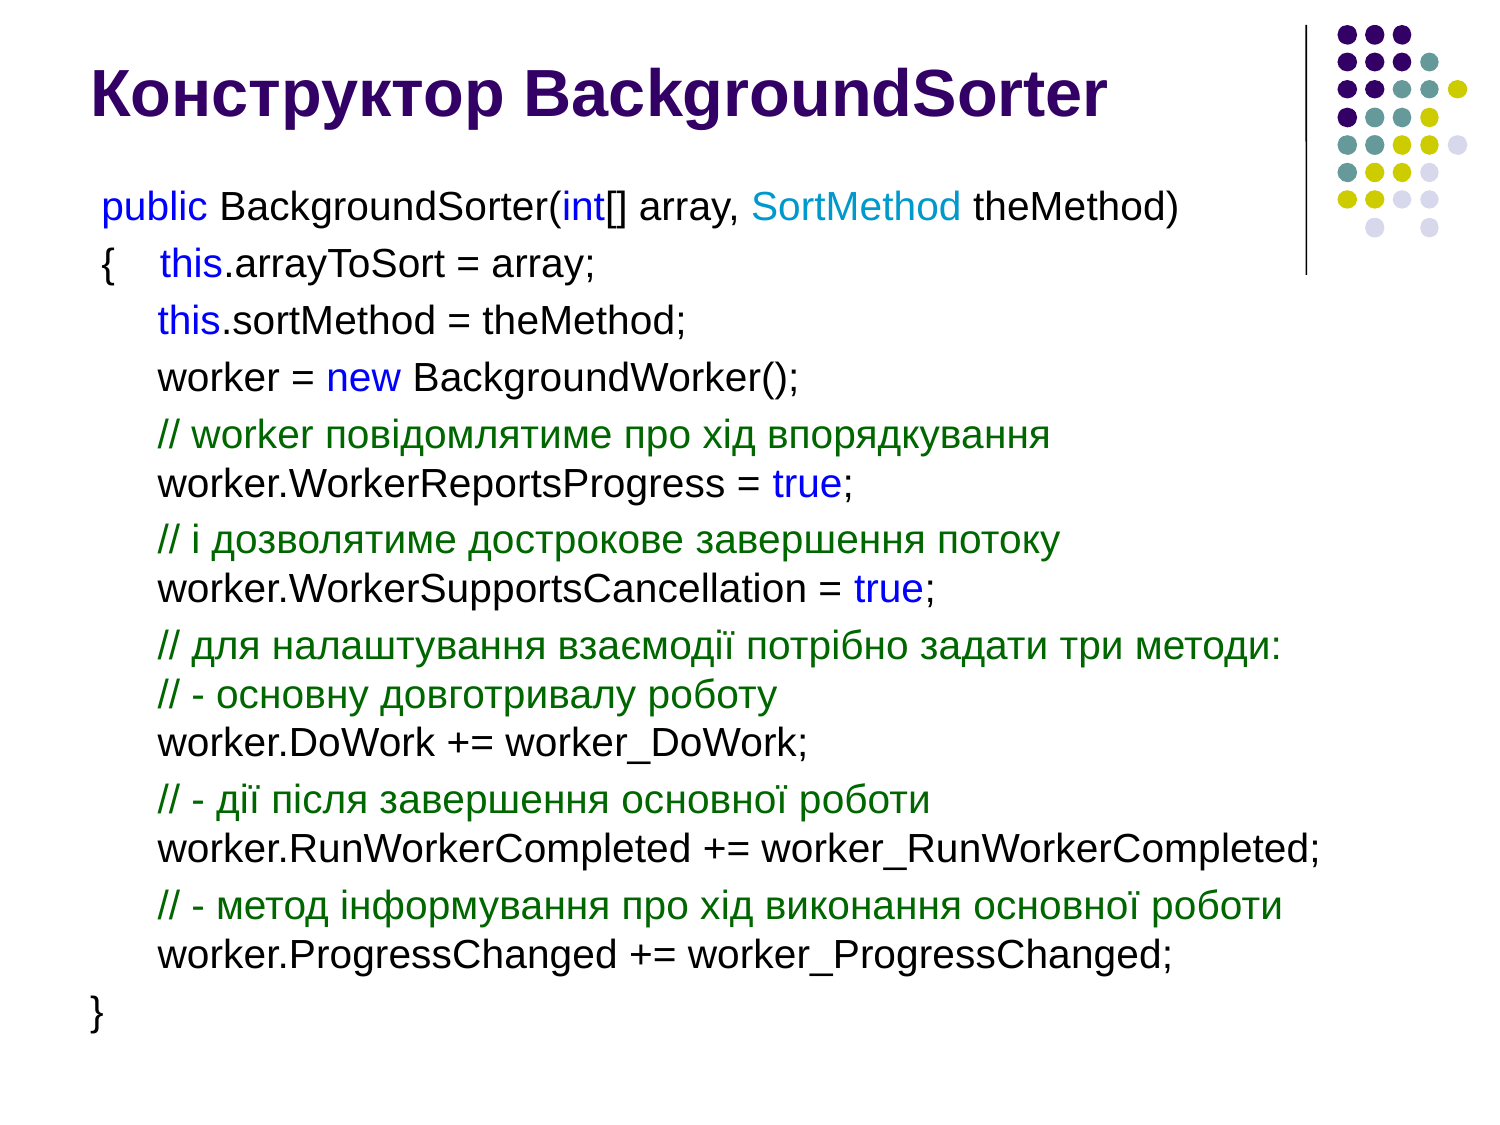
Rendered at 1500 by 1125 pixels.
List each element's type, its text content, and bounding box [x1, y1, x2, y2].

title Конструктор BackgroundSorter [75, 20, 1313, 138]
list public BackgroundSorter(int[] array, SortMethod theMethod) { this.arrayToSort = array; this.sortMethod = theMethod; worker = new BackgroundWorker(); // worker повідомлятиме про хід впорядкування worker.WorkerReportsProgress = true; // і дозволятиме дострокове завершення потоку worker.WorkerSupportsCancellation = true; // для налаштування взаємодії потрібно задати три методи: // - основну довготривалу роботу worker.DoWork += worker_DoWork; // - дії після завершення основної роботи worker.RunWorkerCompleted += worker_RunWorkerCompleted; // - метод інформування про хід виконання основної роботи worker.ProgressChanged += worker_ProgressChanged; } [75, 172, 1425, 1047]
